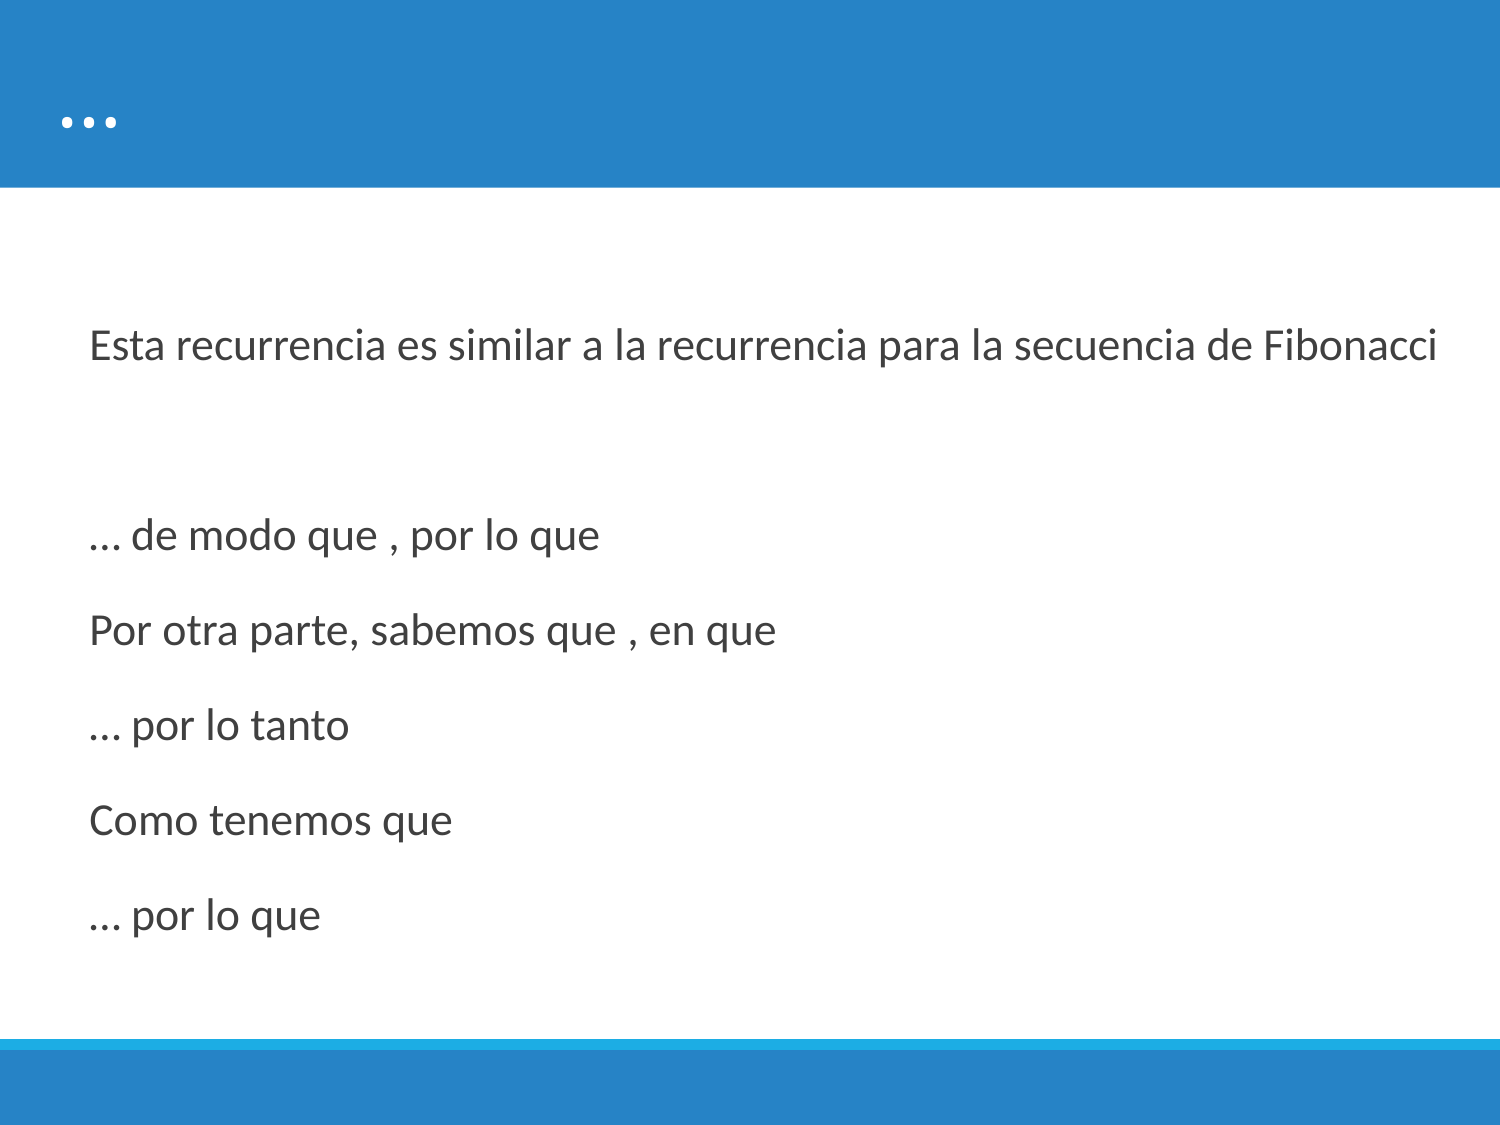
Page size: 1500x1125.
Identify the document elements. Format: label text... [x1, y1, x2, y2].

title … [41, 0, 1459, 188]
